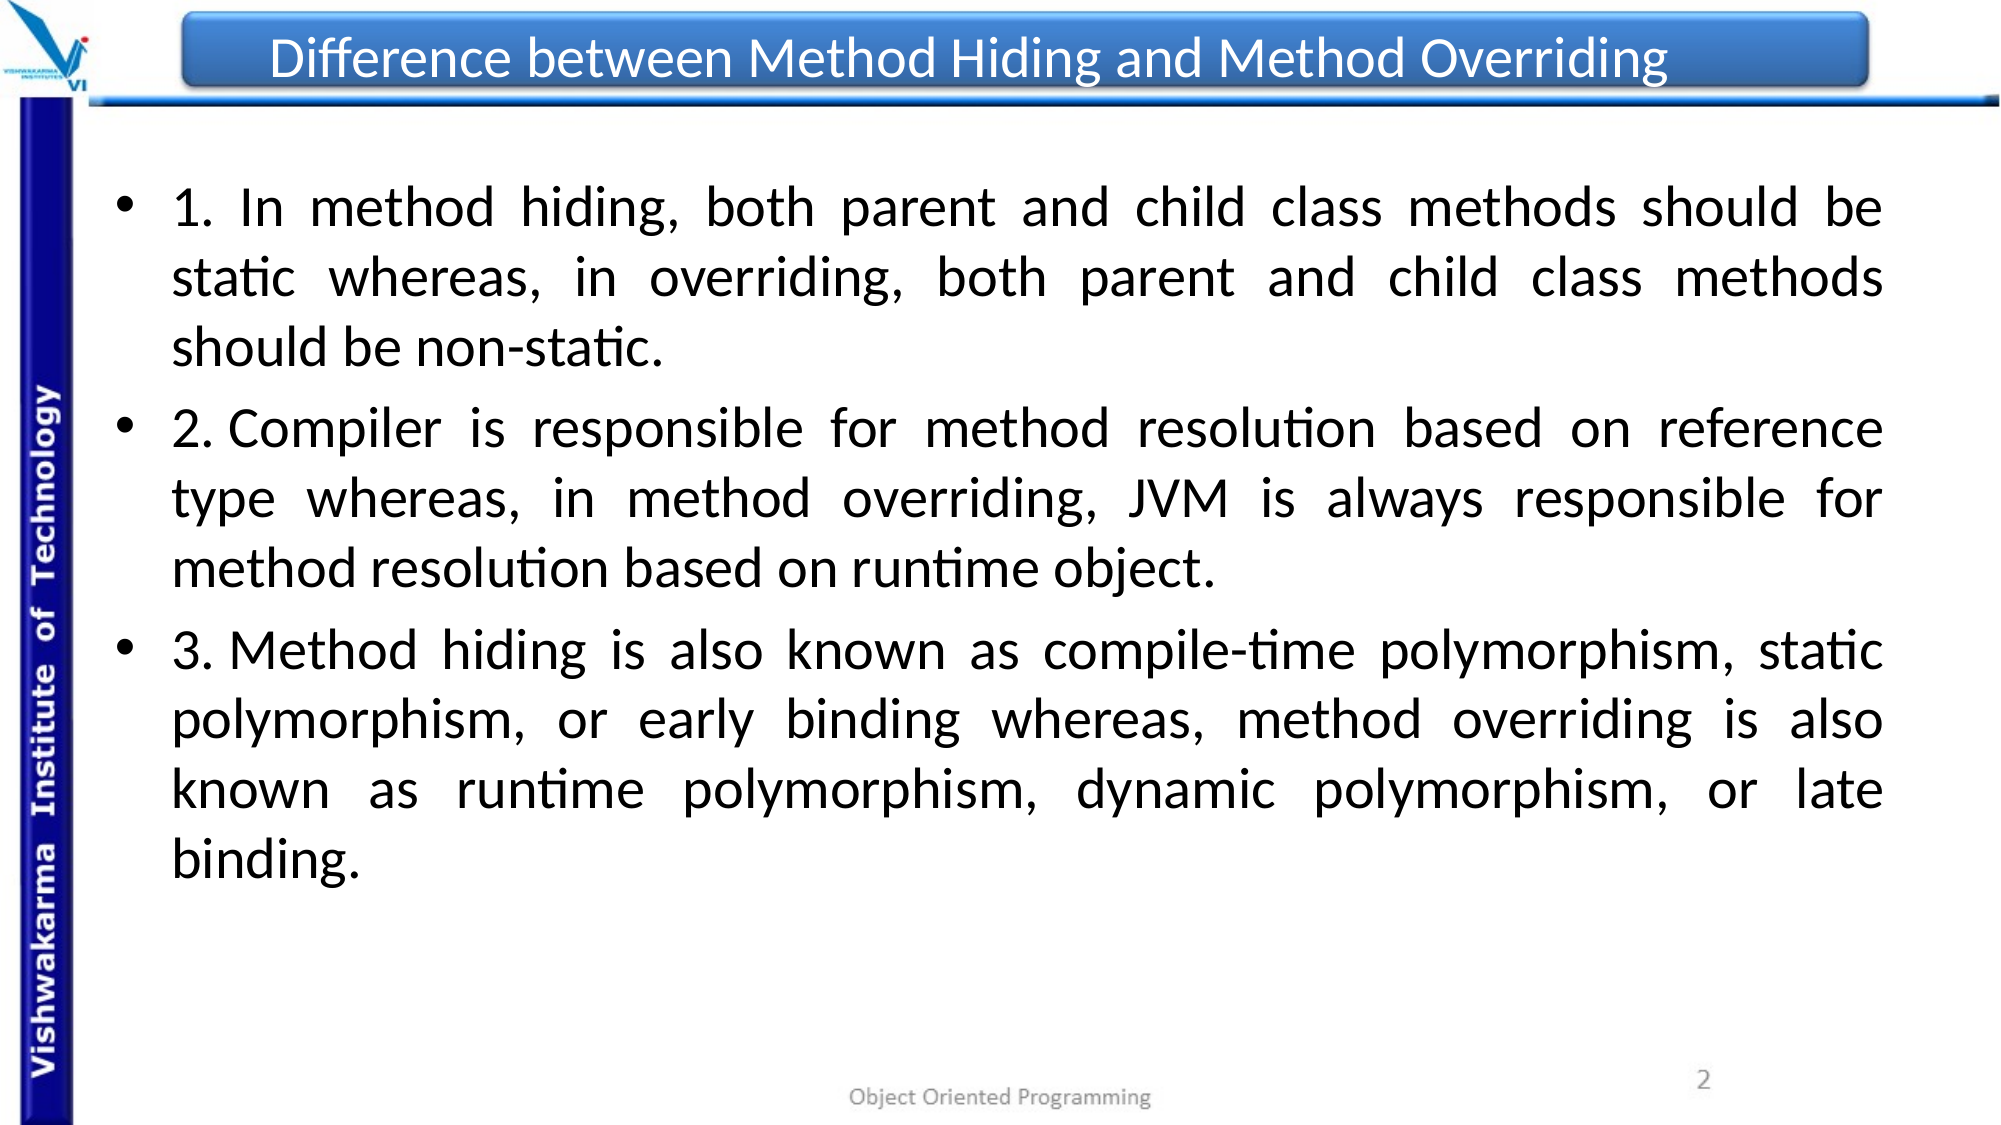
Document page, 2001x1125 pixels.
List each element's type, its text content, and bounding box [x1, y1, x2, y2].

list 1. In method hiding, both parent and child class methods should be static whereas, in overriding, both parent and child class methods should be non-static. 2. Compiler is responsible for method resolution based on reference type whereas, in method overriding, JVM is always responsible for method resolution based on runtime object. 3. Method hiding is also known as compile-time polymorphism, static polymorphism, or early binding whereas, method overriding is also known as runtime polymorphism, dynamic polymorphism, or late binding. [99, 160, 1900, 1047]
picture [0, 0, 2001, 1125]
title Difference between Method Hiding and Method Overriding [159, 30, 1780, 79]
